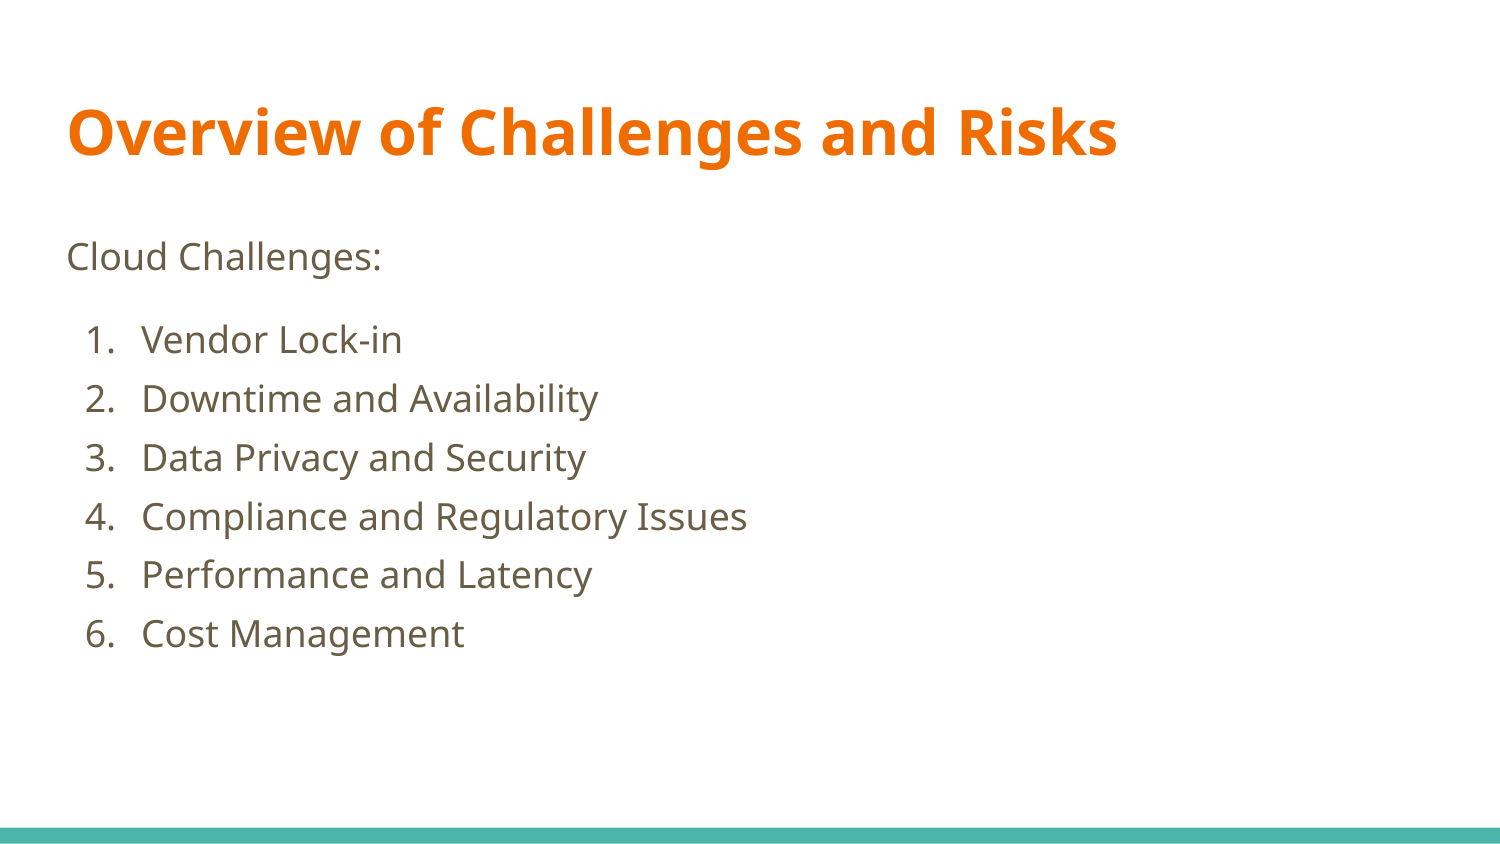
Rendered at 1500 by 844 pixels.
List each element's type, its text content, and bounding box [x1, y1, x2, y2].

title Overview of Challenges and Risks [51, 72, 1449, 189]
list Cloud Challenges: Vendor Lock-in Downtime and Availability Data Privacy and Security Compliance and Regulatory Issues Performance and Latency Cost Management [51, 207, 1449, 750]
